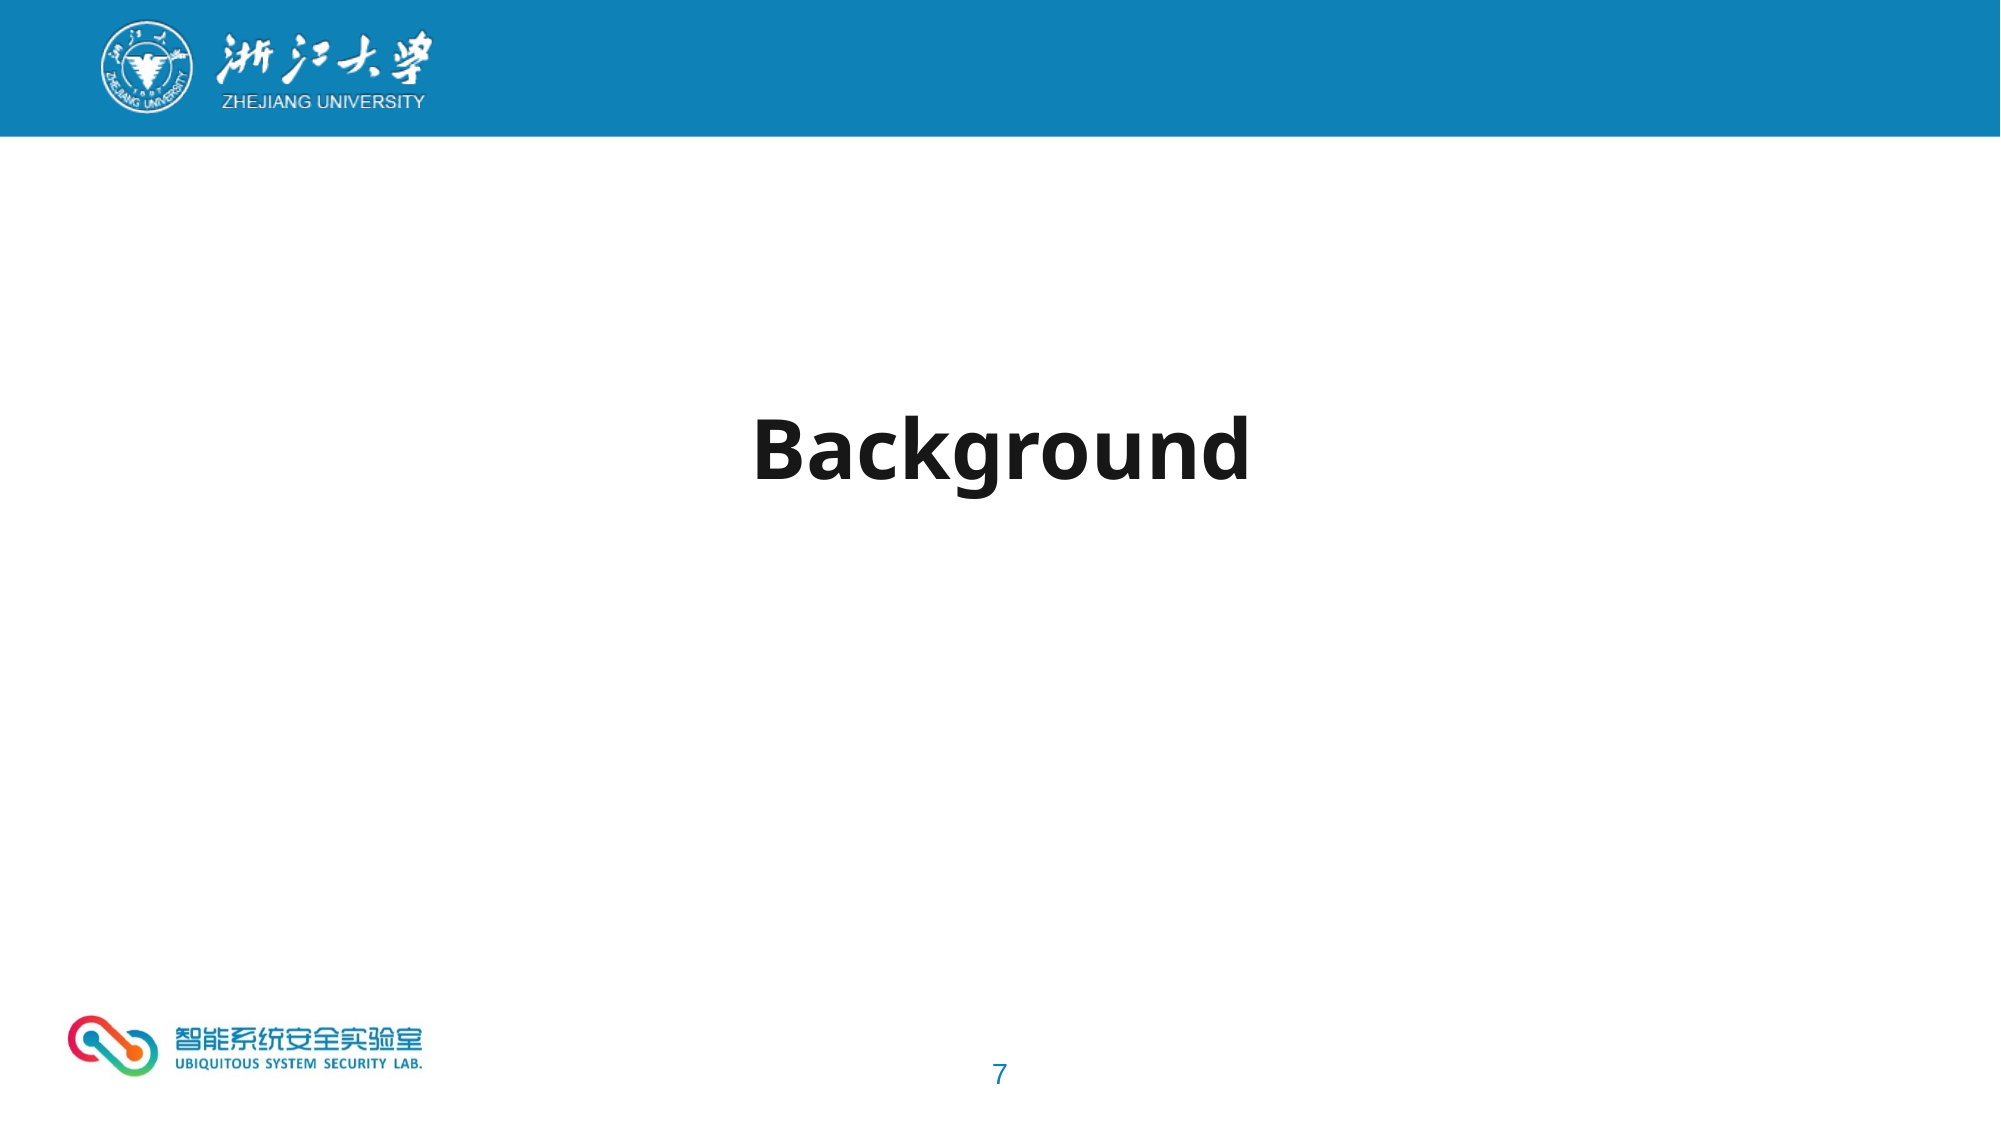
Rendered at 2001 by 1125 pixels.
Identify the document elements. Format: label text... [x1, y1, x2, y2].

picture [281, 33, 307, 84]
picture [102, 21, 193, 114]
picture [312, 40, 330, 66]
text_box Background [186, 389, 1819, 504]
picture [368, 66, 380, 77]
picture [391, 30, 432, 84]
picture [338, 33, 377, 74]
picture [317, 95, 425, 108]
picture [222, 95, 312, 108]
picture [216, 32, 274, 84]
picture [50, 997, 447, 1093]
